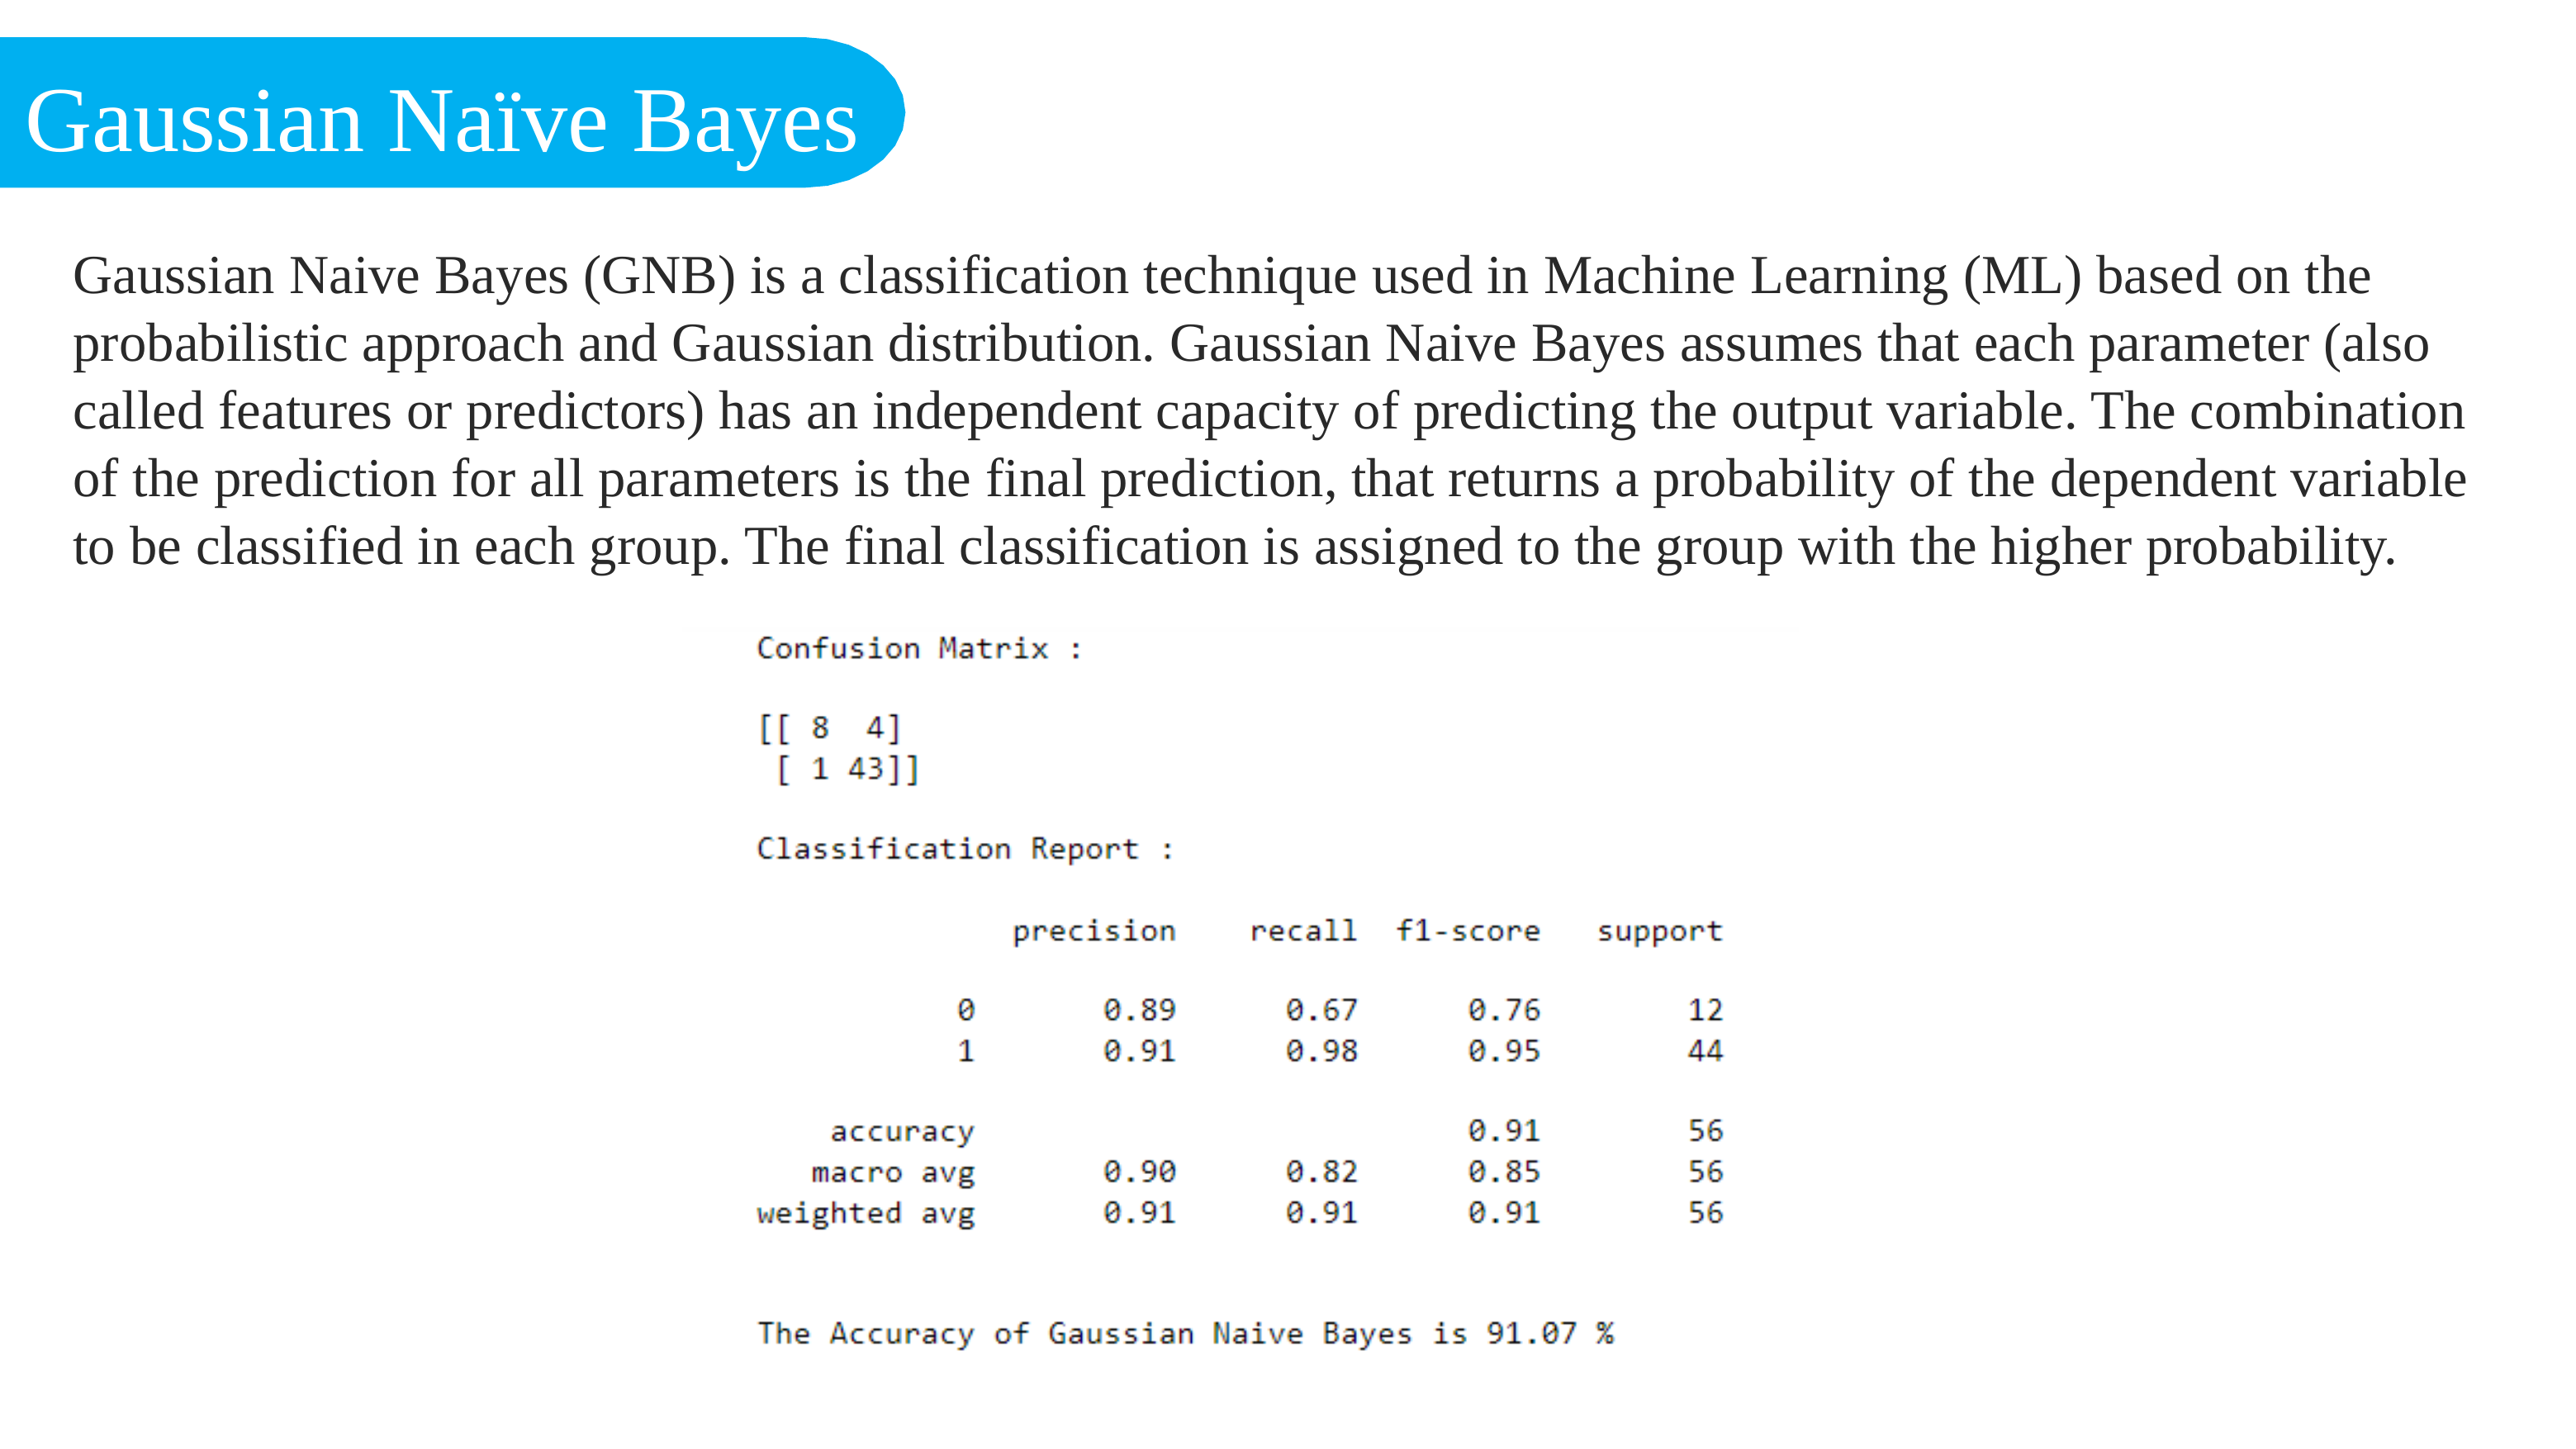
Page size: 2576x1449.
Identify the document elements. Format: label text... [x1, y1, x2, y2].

text_box Gaussian Naive Bayes (GNB) is a classification technique used in Machine Learning (ML) based on the probabilistic approach and Gaussian distribution. Gaussian Naive Bayes assumes that each parameter (also called features or predictors) has an independent capacity of predicting the output variable. The combination of the prediction for all parameters is the final prediction, that returns a probability of the dependent variable to be classified in each group. The final classification is assigned to the group with the higher probability. [71, 236, 2504, 575]
picture [682, 627, 1799, 1412]
text_box [0, 170, 870, 188]
text_box [0, 37, 871, 56]
text_box Gaussian Naïve Bayes [0, 56, 1074, 170]
